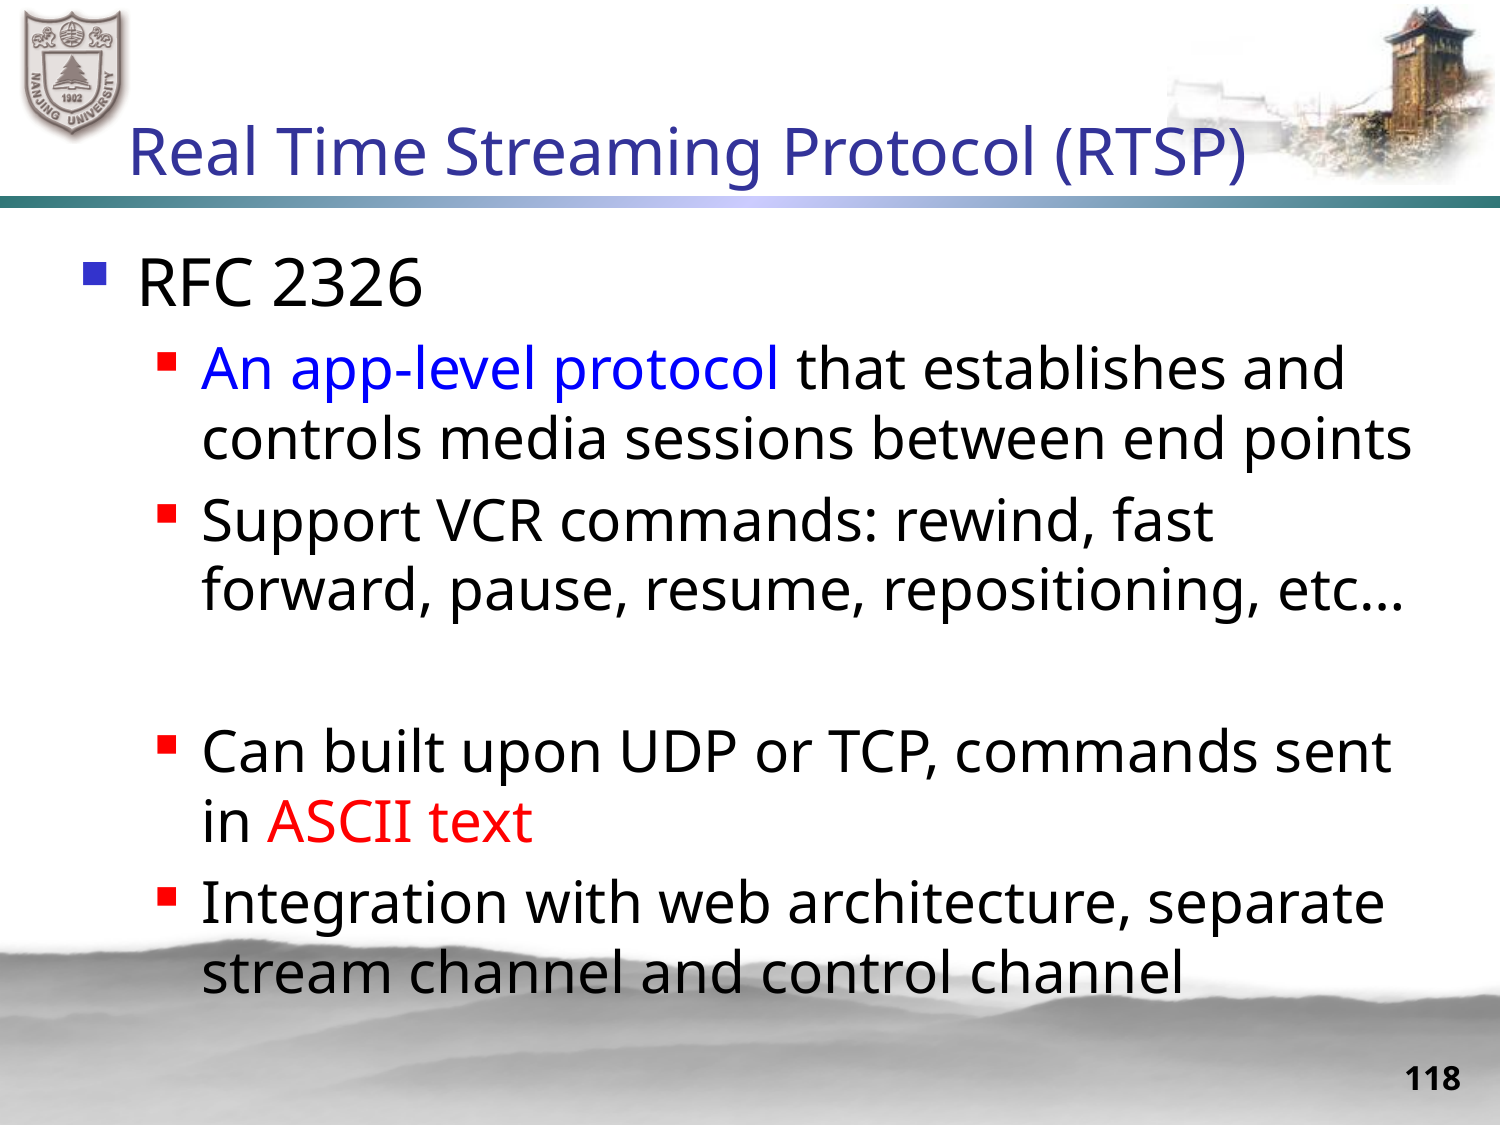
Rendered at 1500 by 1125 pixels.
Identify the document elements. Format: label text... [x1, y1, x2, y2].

slide_number 118 [1163, 1034, 1477, 1111]
picture [0, 0, 144, 144]
picture [0, 928, 1500, 1125]
list RFC 2326 An app-level protocol that establishes and controls media sessions between end points Support VCR commands: rewind, fast forward, pause, resume, repositioning, etc… Can built upon UDP or TCP, commands sent in ASCII text Integration with web architecture, separate stream channel and control channel [64, 231, 1471, 1036]
picture [1167, 4, 1495, 54]
title Real Time Streaming Protocol (RTSP) [111, 54, 1500, 197]
